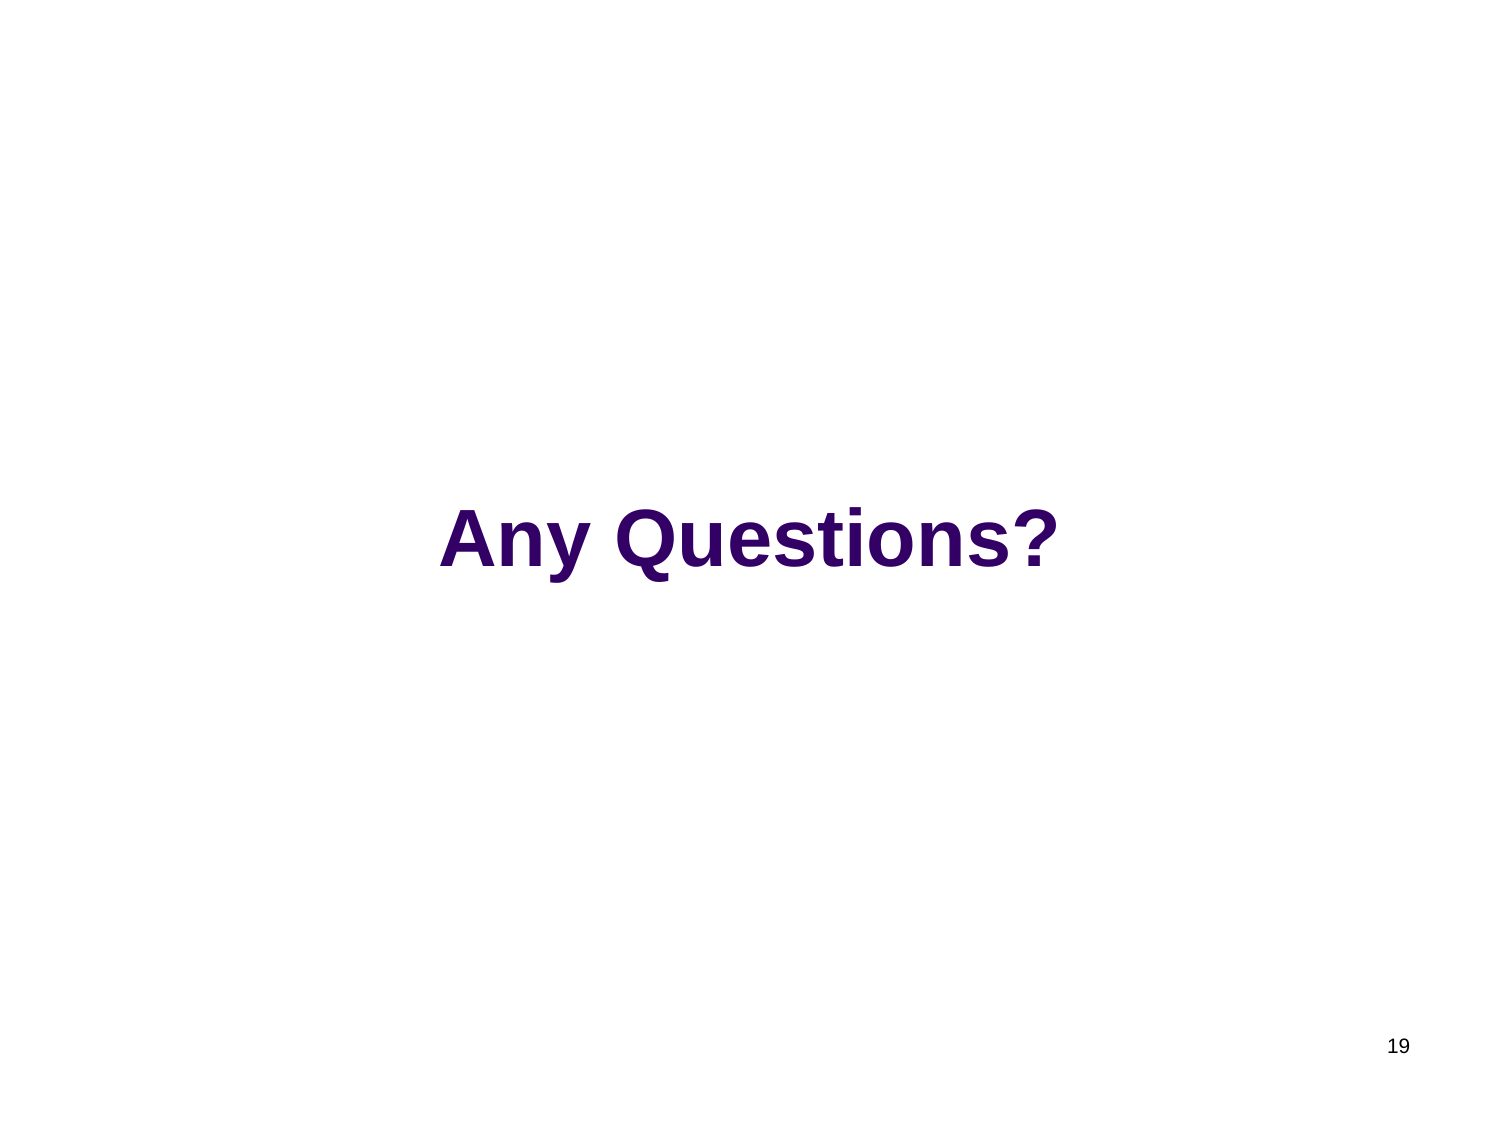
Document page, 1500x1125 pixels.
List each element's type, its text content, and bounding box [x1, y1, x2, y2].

slide_number 19 [1074, 1024, 1426, 1101]
title Any Questions? [112, 349, 1388, 591]
